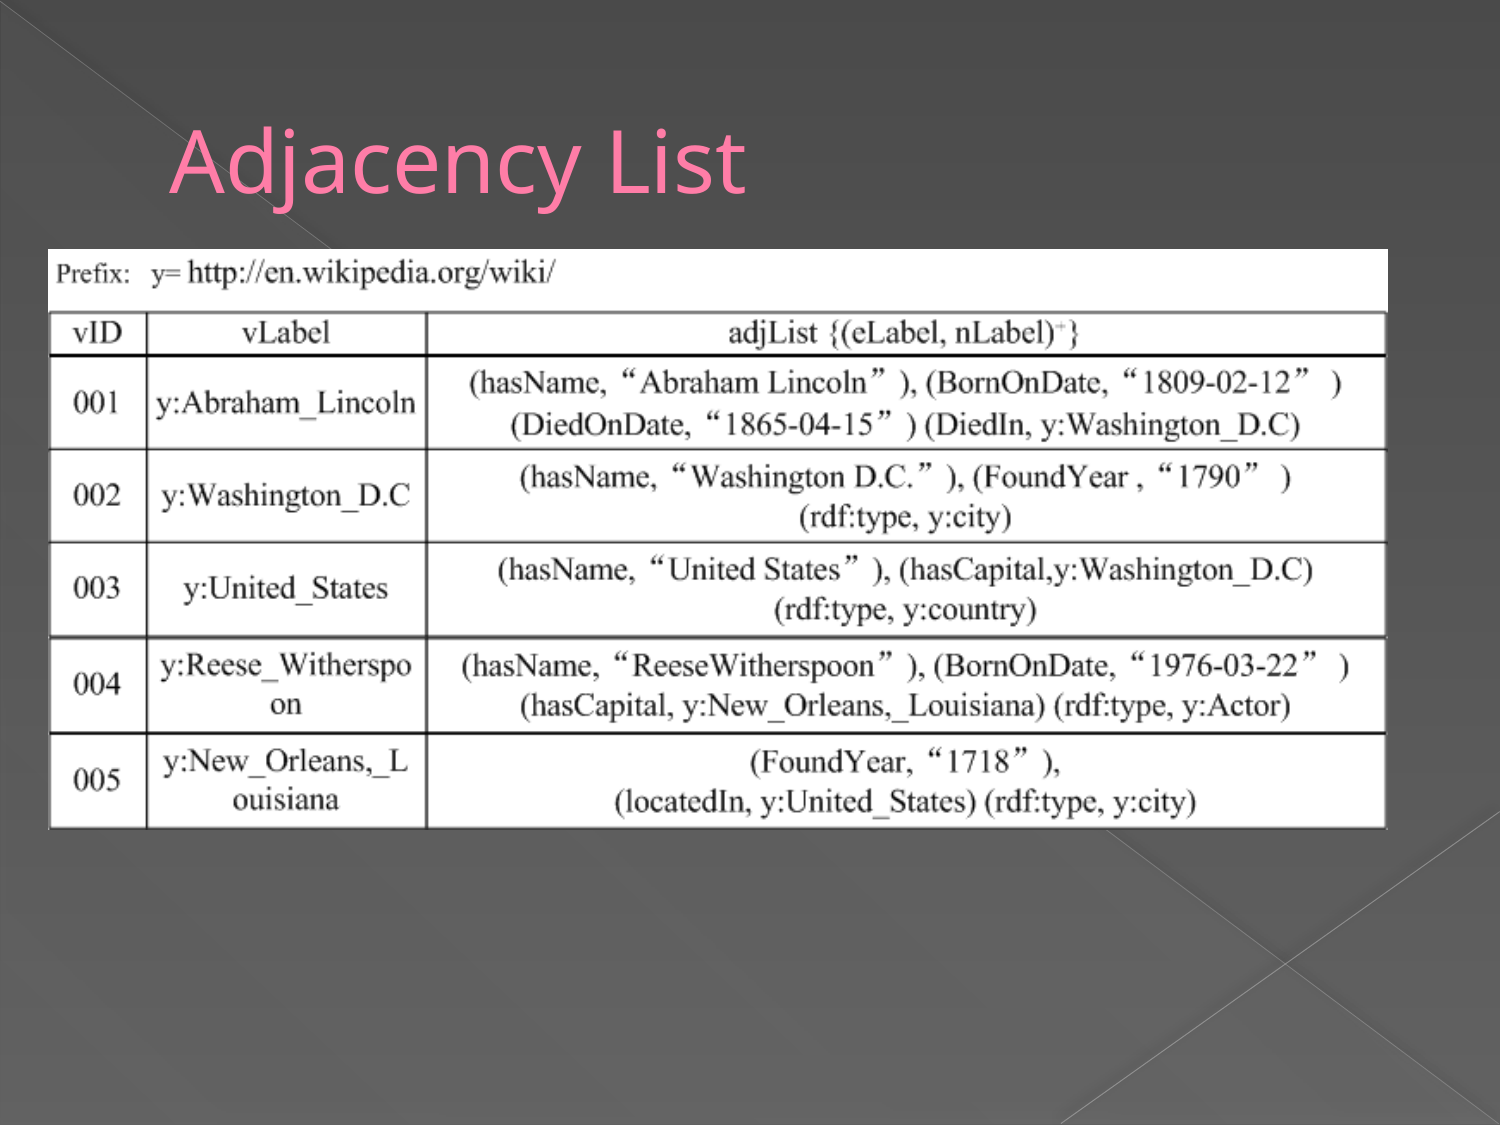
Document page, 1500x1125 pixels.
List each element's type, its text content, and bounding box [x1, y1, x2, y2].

picture [48, 248, 1388, 830]
title Adjacency List [75, 43, 1425, 274]
